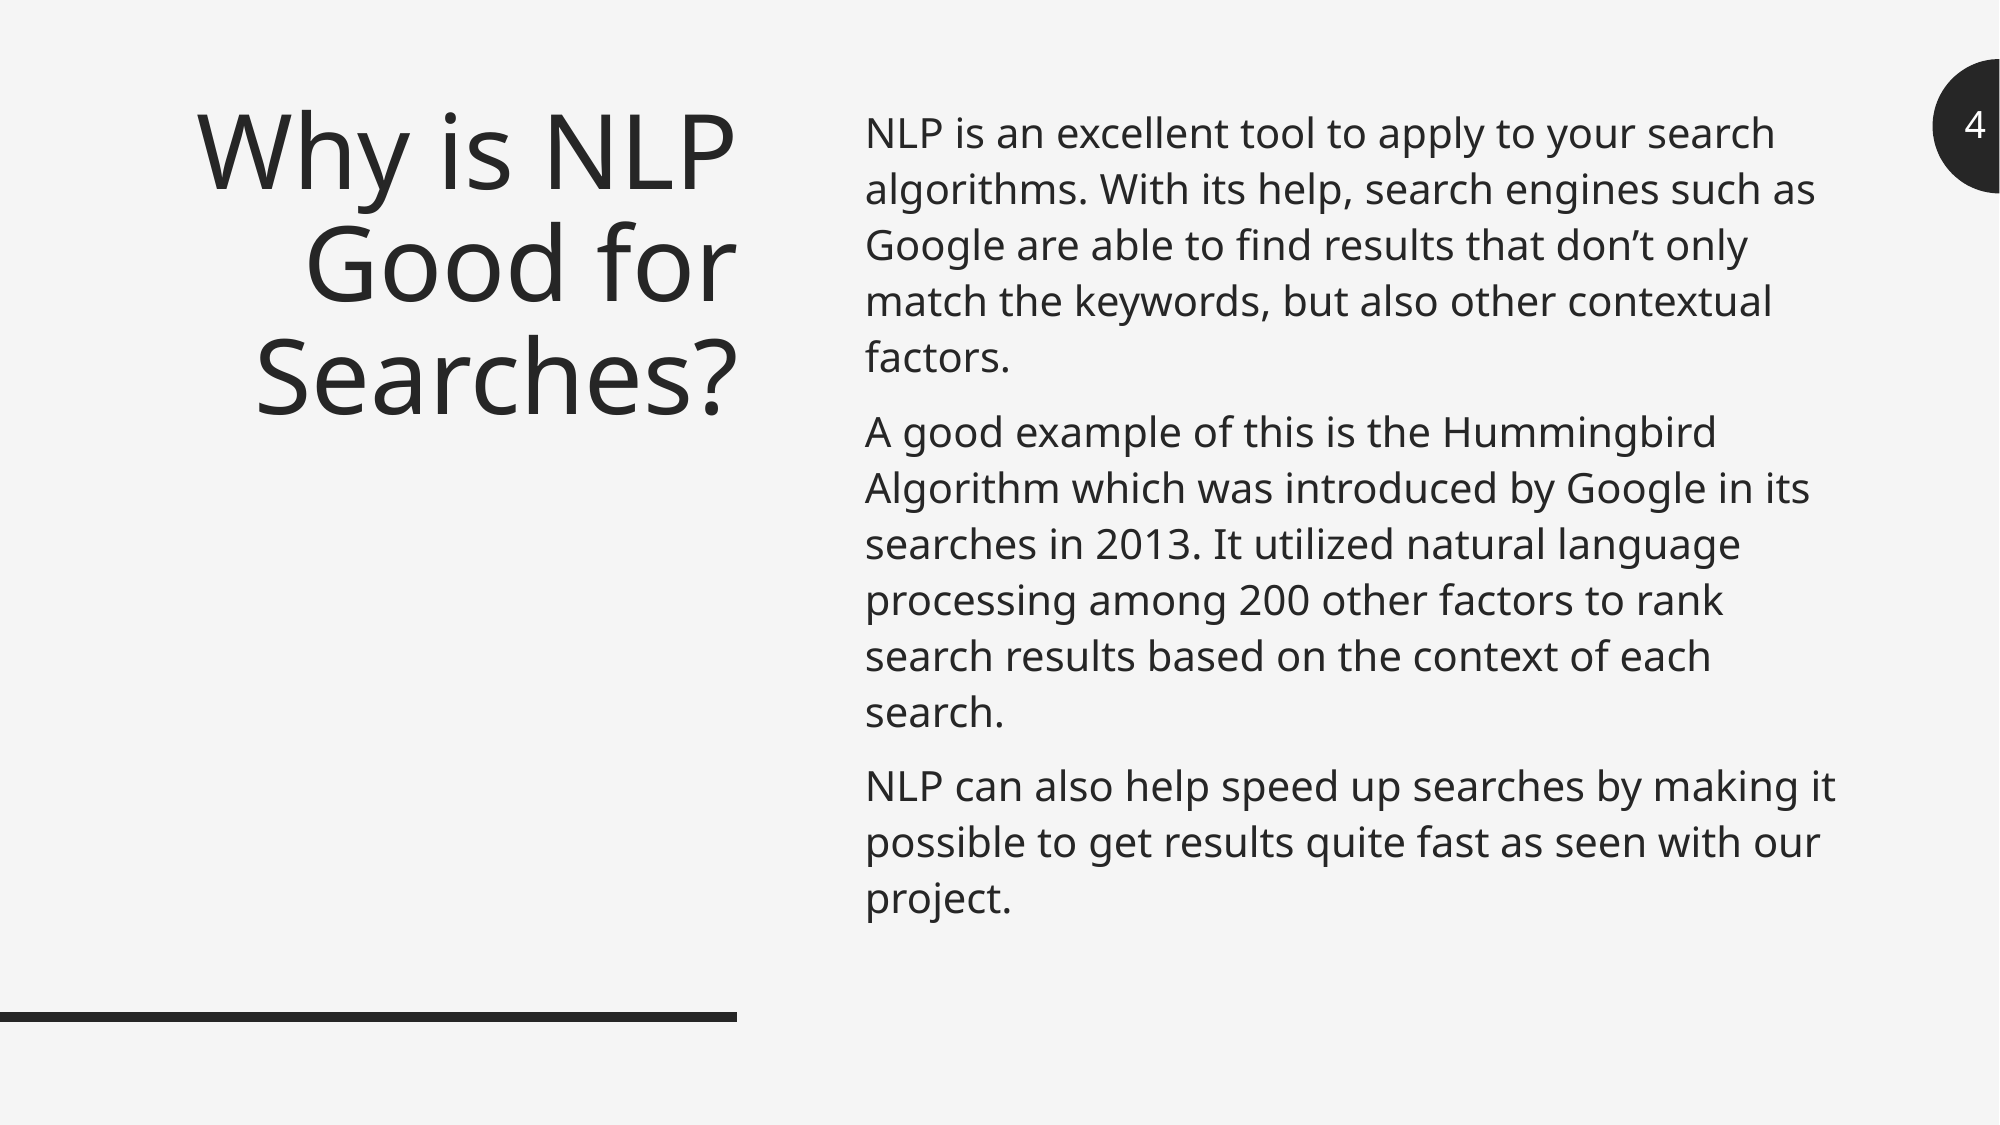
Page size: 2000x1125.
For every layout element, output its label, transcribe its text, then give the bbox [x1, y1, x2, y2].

title Why is NLP Good for Searches? [124, 91, 754, 905]
list NLP is an excellent tool to apply to your search algorithms. With its help, search engines such as Google are able to find results that don’t only match the keywords, but also other contextual factors. A good example of this is the Hummingbird Algorithm which was introduced by Google in its searches in 2013. It utilized natural language processing among 200 other factors to rank search results based on the context of each search. NLP can also help speed up searches by making it possible to get results quite fast as seen with our project. [849, 93, 1875, 1022]
text_box 4 [1949, 93, 1988, 154]
